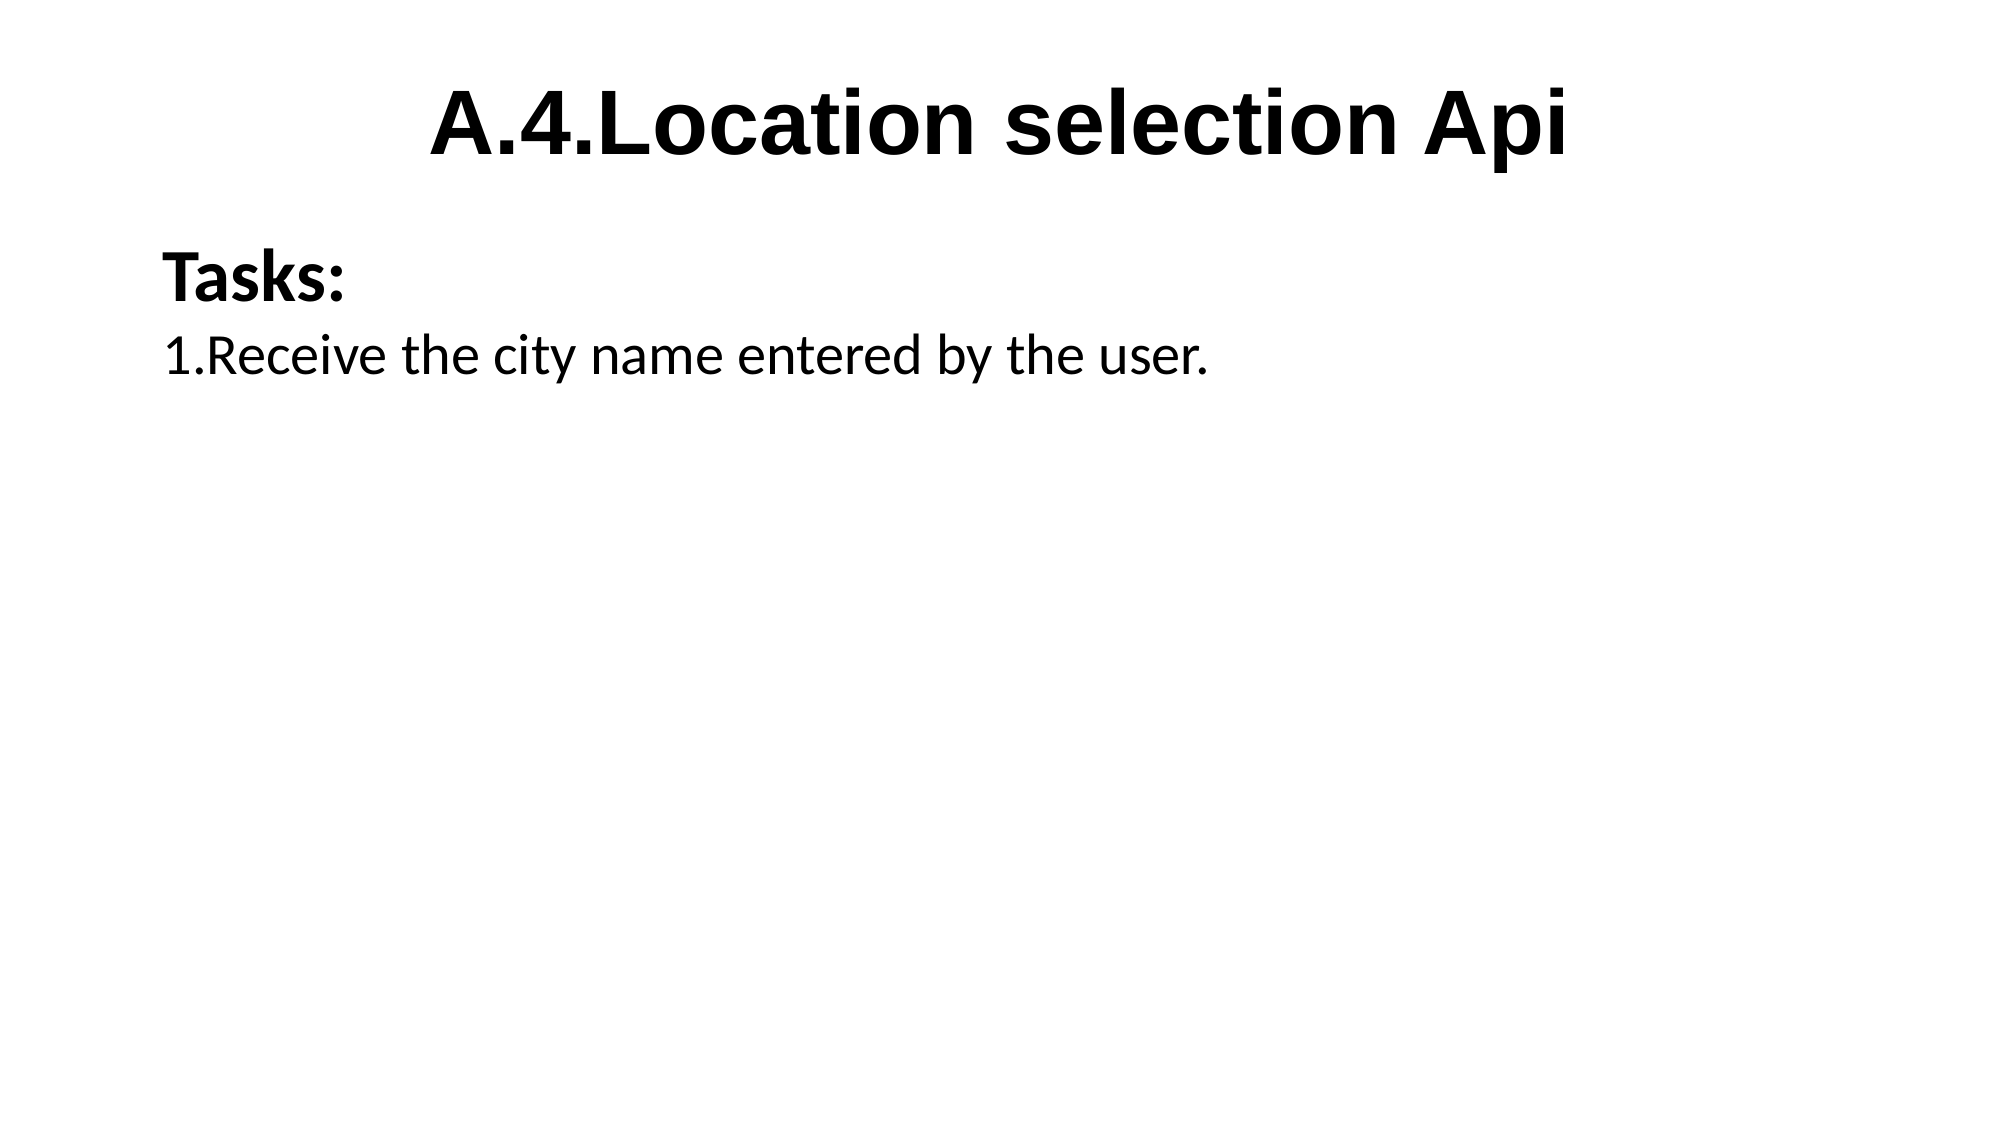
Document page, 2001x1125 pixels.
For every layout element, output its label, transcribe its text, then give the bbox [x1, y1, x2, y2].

text_box Tasks: 1.Receive the city name entered by the user. [147, 218, 1226, 394]
text_box A.4.Location selection Api [354, 67, 1646, 219]
